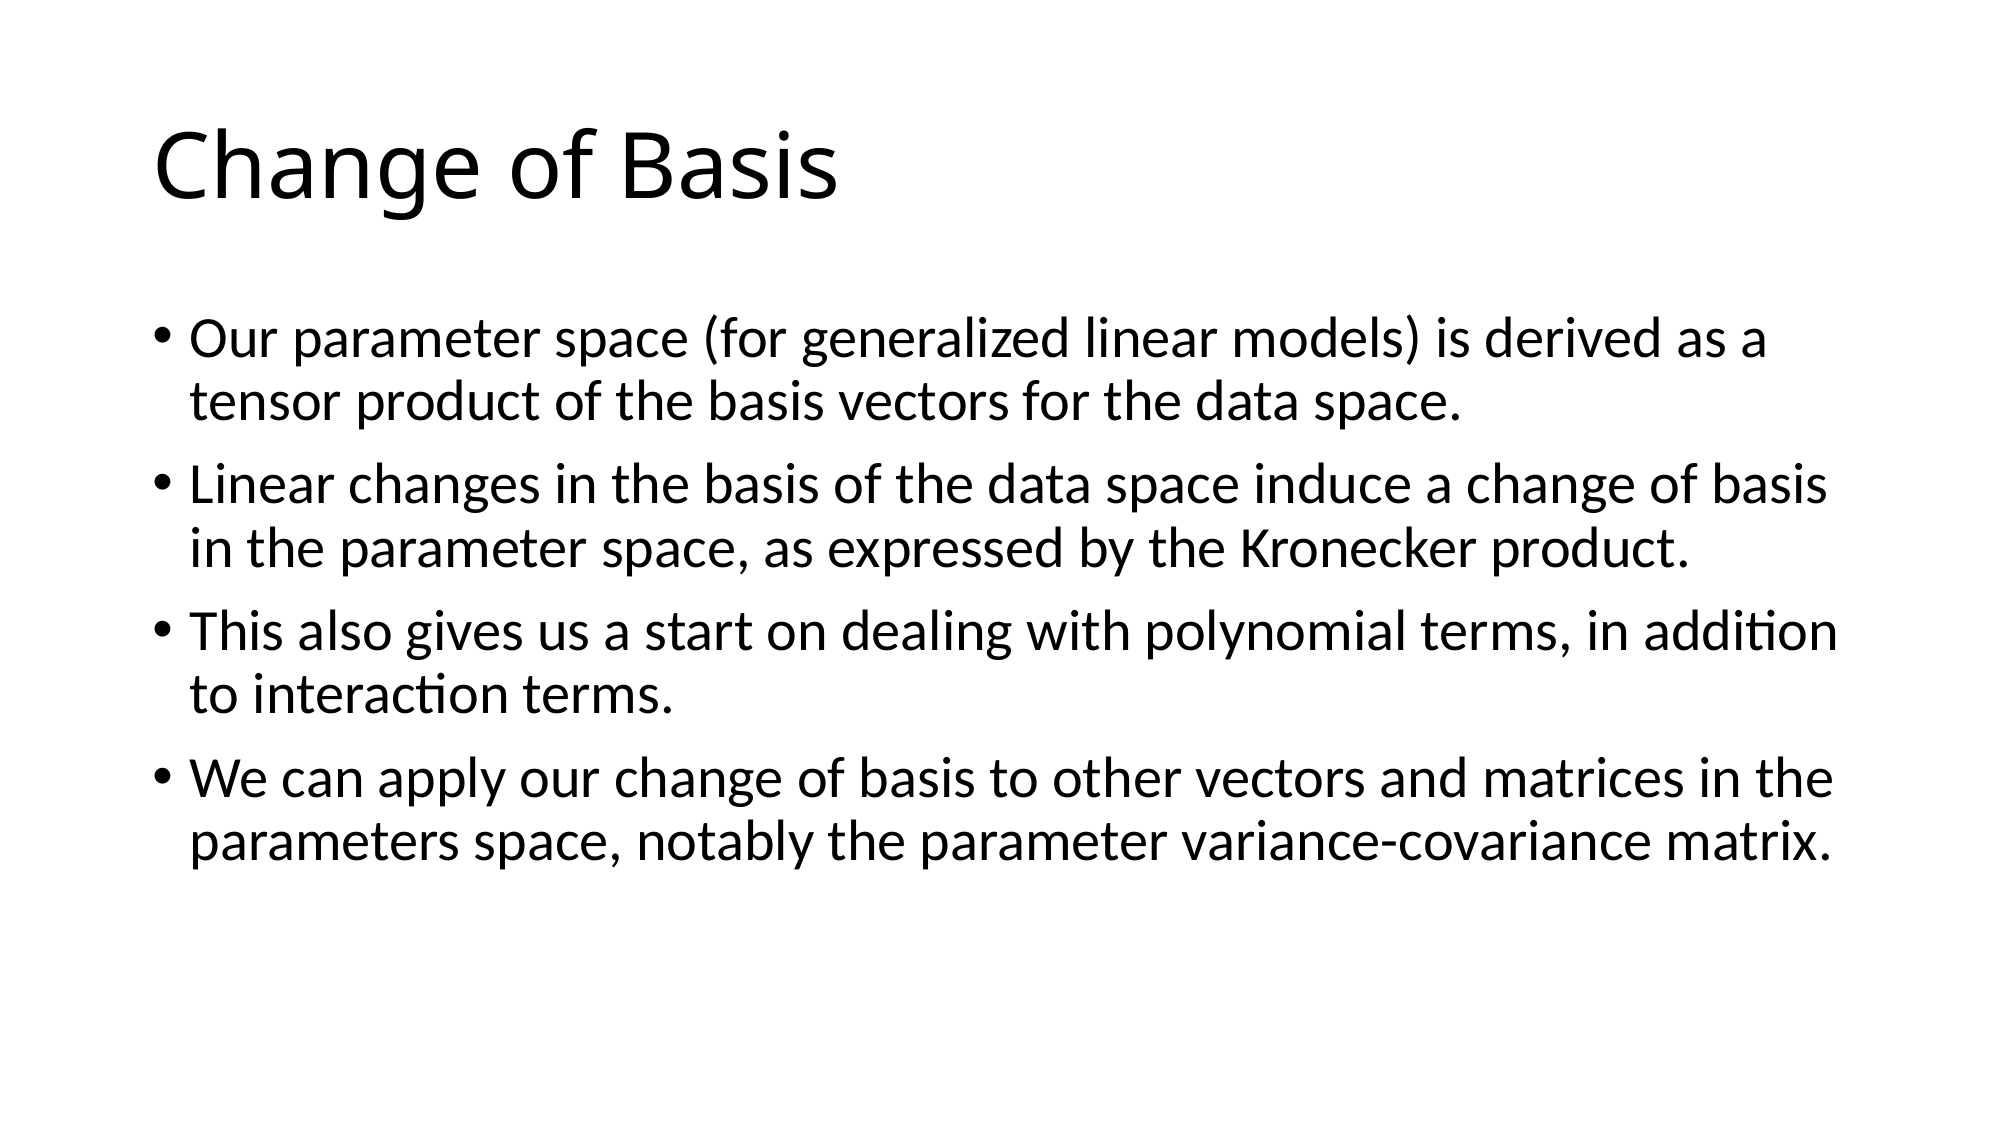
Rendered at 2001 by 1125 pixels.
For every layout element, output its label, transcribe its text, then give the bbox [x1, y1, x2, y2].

title Change of Basis [137, 59, 1863, 278]
list Our parameter space (for generalized linear models) is derived as a tensor product of the basis vectors for the data space. Linear changes in the basis of the data space induce a change of basis in the parameter space, as expressed by the Kronecker product. This also gives us a start on dealing with polynomial terms, in addition to interaction terms. We can apply our change of basis to other vectors and matrices in the parameters space, notably the parameter variance-covariance matrix. [137, 299, 1863, 1014]
